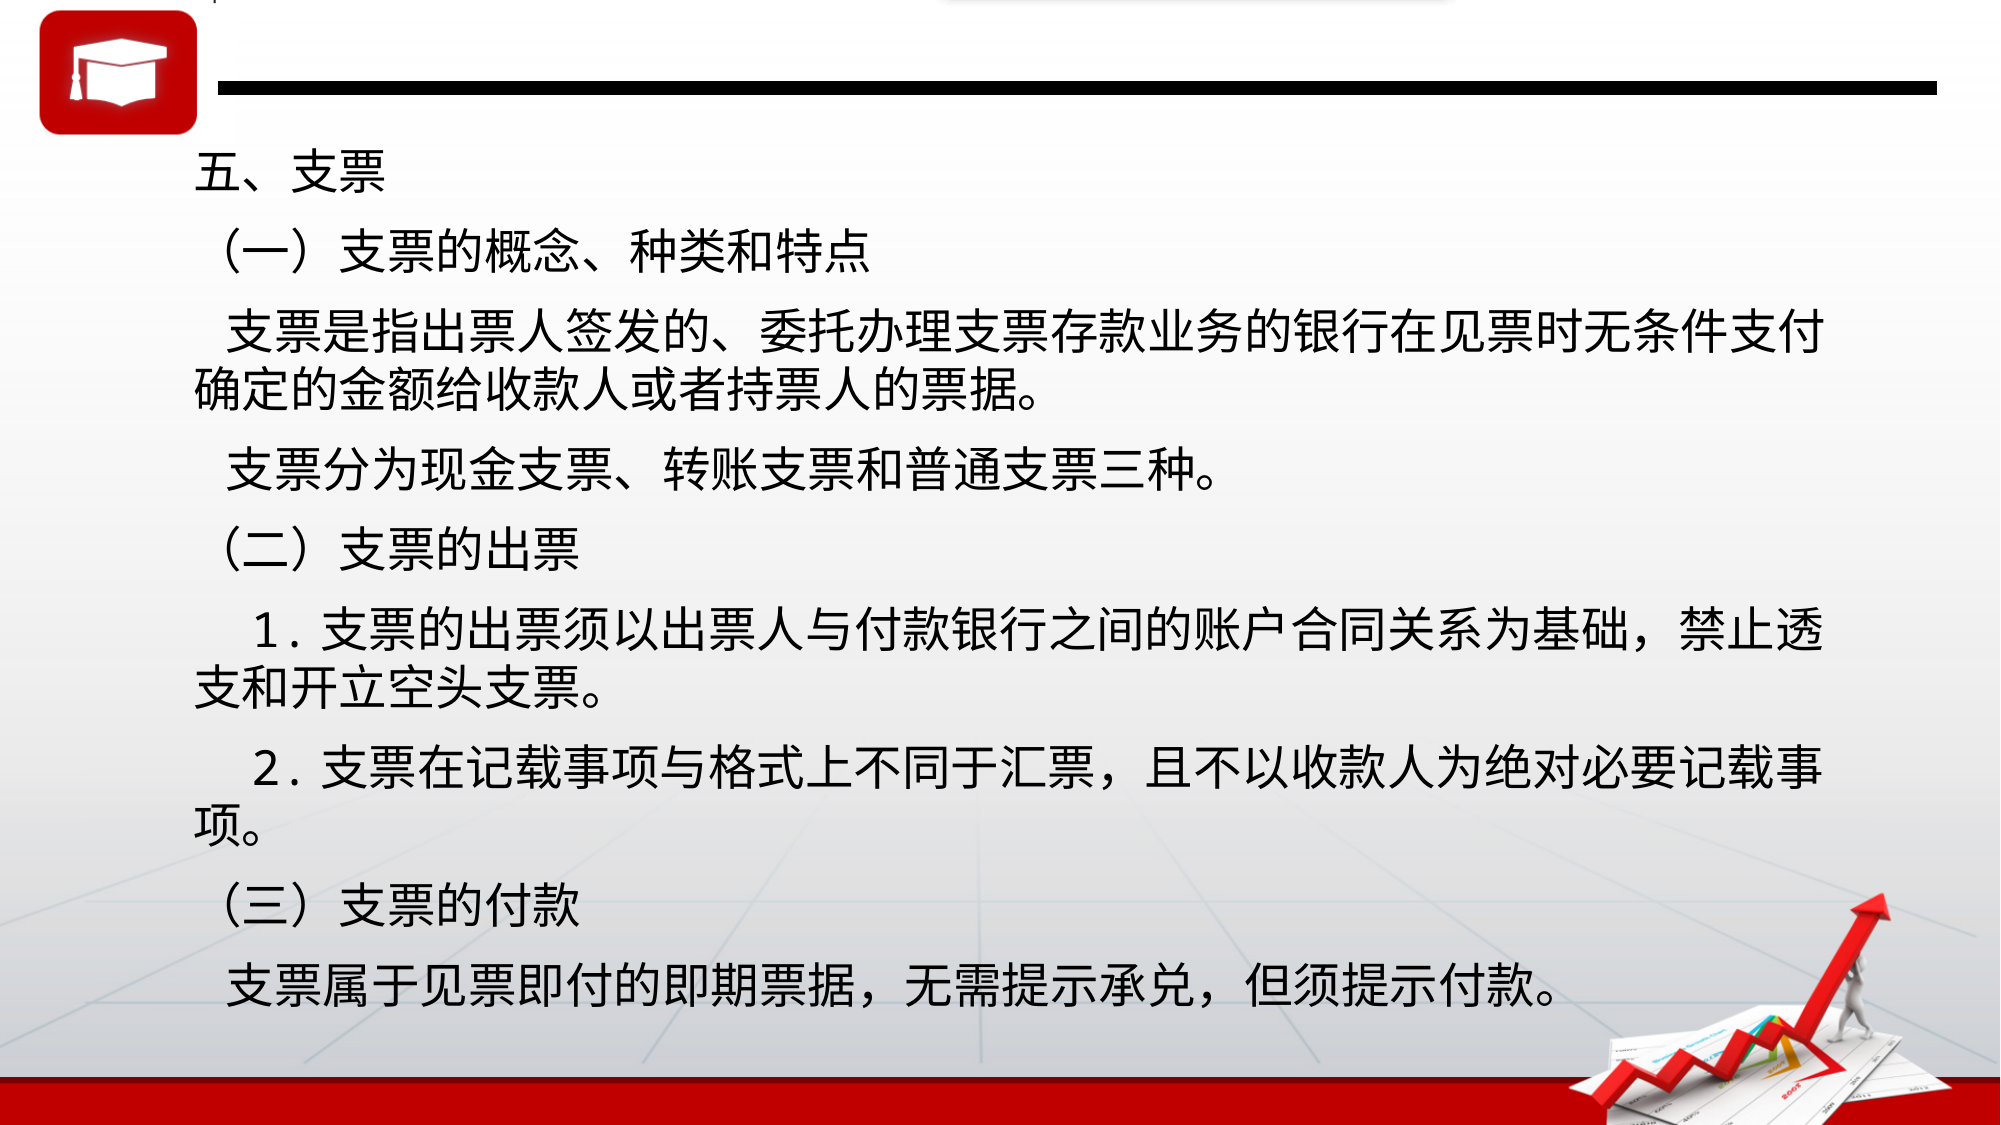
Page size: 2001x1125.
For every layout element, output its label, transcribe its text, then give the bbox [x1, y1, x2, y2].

list 五、支票 （一）支票的概念、种类和特点 支票是指出票人签发的、委托办理支票存款业务的银行在见票时无条件支付确定的金额给收款人或者持票人的票据。 支票分为现金支票、转账支票和普通支票三种。 （二）支票的出票 1.支票的出票须以出票人与付款银行之间的账户合同关系为基础，禁止透支和开立空头支票。 2.支票在记载事项与格式上不同于汇票，且不以收款人为绝对必要记载事项。 （三）支票的付款 支票属于见票即付的即期票据，无需提示承兑，但须提示付款。 [178, 50, 1882, 1024]
picture [0, 0, 2001, 1125]
